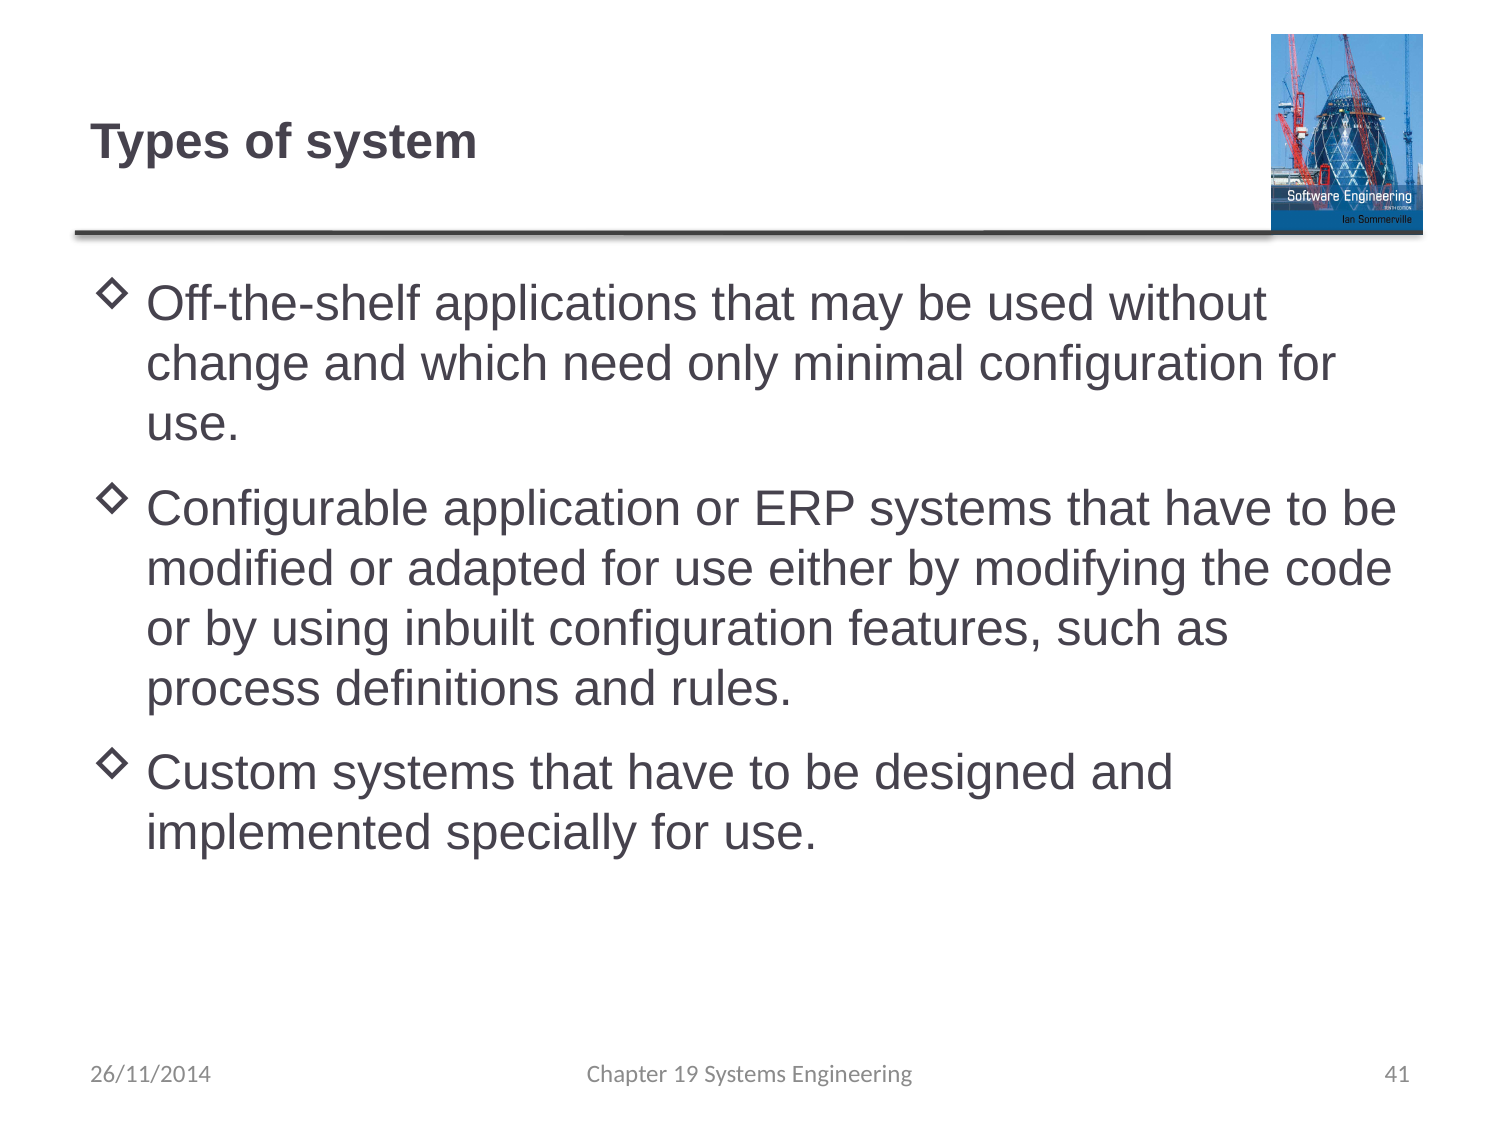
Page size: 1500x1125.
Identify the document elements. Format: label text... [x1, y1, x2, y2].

slide_number 41 [1074, 1042, 1425, 1103]
picture [1271, 34, 1423, 230]
title Types of system [74, 44, 1272, 233]
list Off-the-shelf applications that may be used without change and which need only minimal configuration for use. Configurable application or ERP systems that have to be modified or adapted for use either by modifying the code or by using inbuilt configuration features, such as process definitions and rules. Custom systems that have to be designed and implemented specially for use. [75, 262, 1425, 1005]
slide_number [75, 1042, 425, 1103]
footer Chapter 19 Systems Engineering [512, 1042, 988, 1103]
